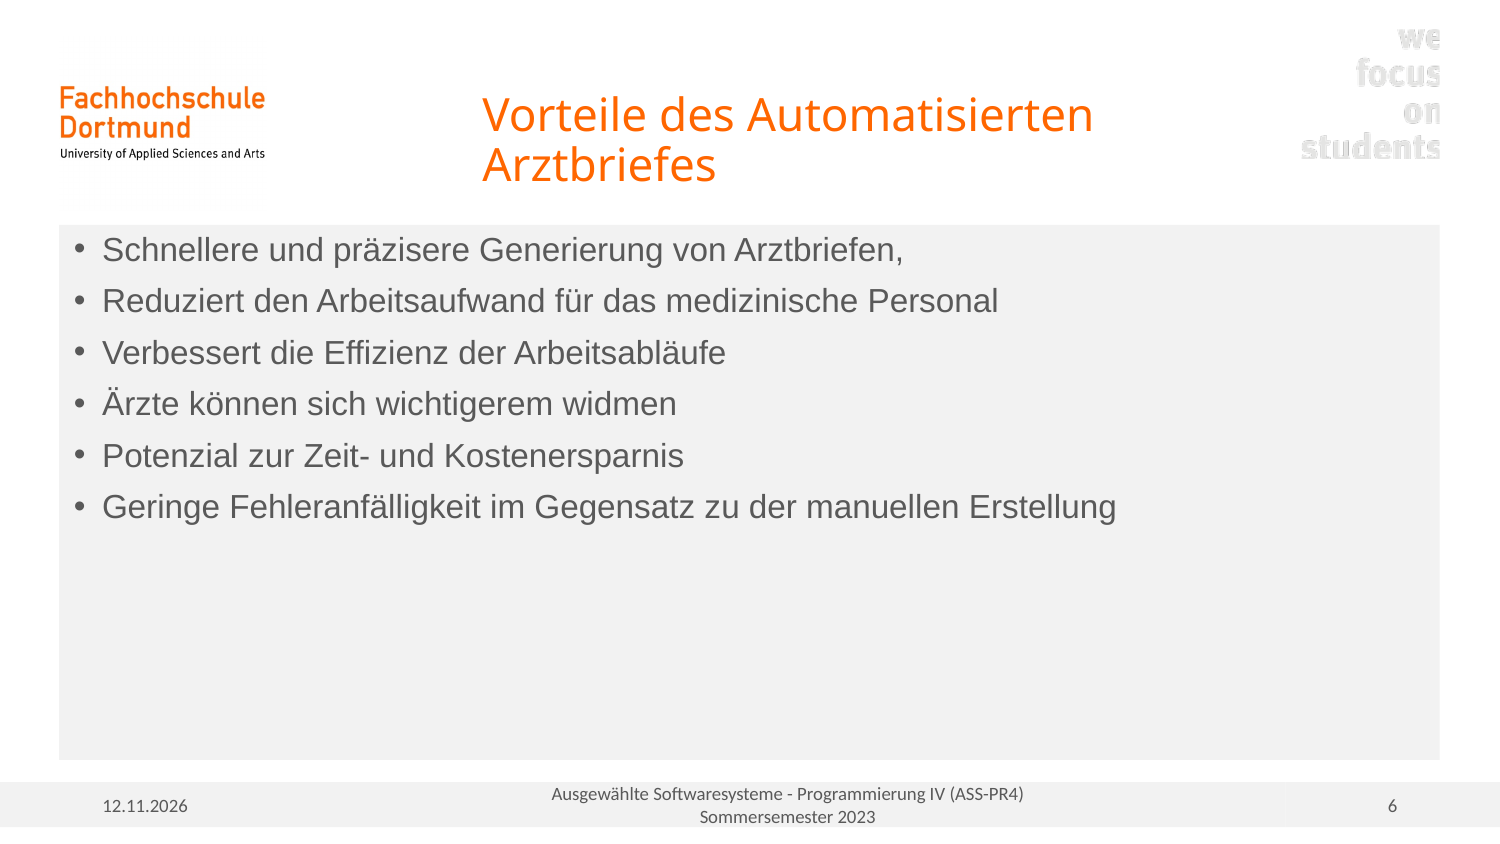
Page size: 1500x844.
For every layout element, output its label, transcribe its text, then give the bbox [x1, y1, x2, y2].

footer Ausgewählte Softwaresysteme - Programmierung IV (ASS-PR4) Sommersemester 2023 [290, 782, 1285, 828]
slide_number 6 [1285, 782, 1500, 828]
title Vorteile des Automatisierten Arztbriefes [467, 84, 1283, 142]
picture [59, 36, 267, 211]
list Schnellere und präzisere Generierung von Arztbriefen, Reduziert den Arbeitsaufwand für das medizinische Personal Verbessert die Effizienz der Arbeitsabläufe Ärzte können sich wichtigerem widmen Potenzial zur Zeit- und Kostenersparnis Geringe Fehleranfälligkeit im Gegensatz zu der manuellen Erstellung [59, 224, 1440, 760]
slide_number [0, 782, 290, 828]
